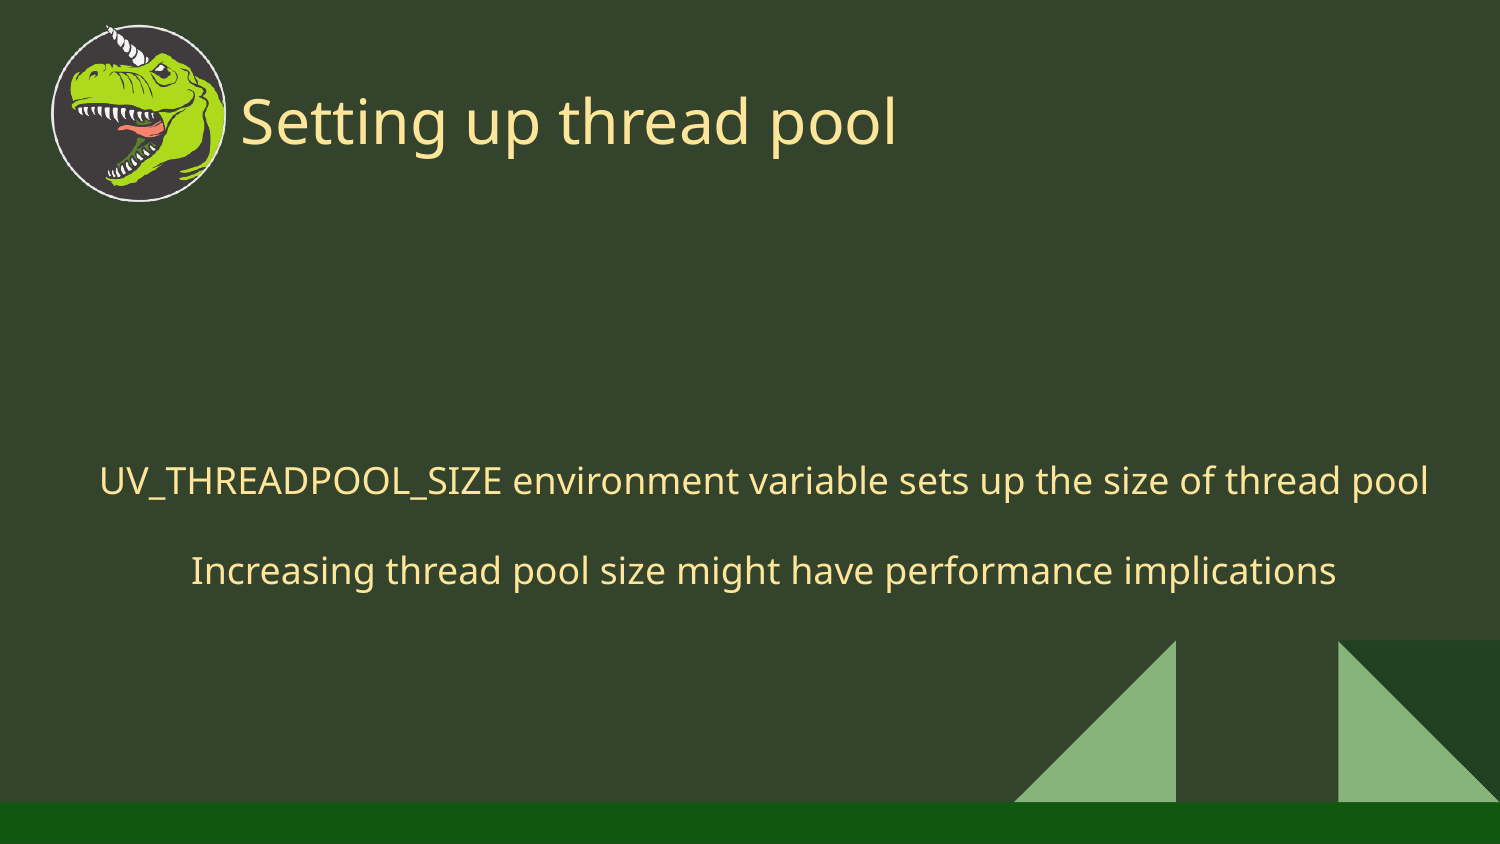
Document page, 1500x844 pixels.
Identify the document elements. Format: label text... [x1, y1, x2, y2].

picture [50, 24, 227, 202]
title UV_THREADPOOL_SIZE environment variable sets up the size of thread pool Increasing thread pool size might have performance implications [80, 246, 1449, 758]
title Setting up thread pool [231, 67, 1449, 167]
